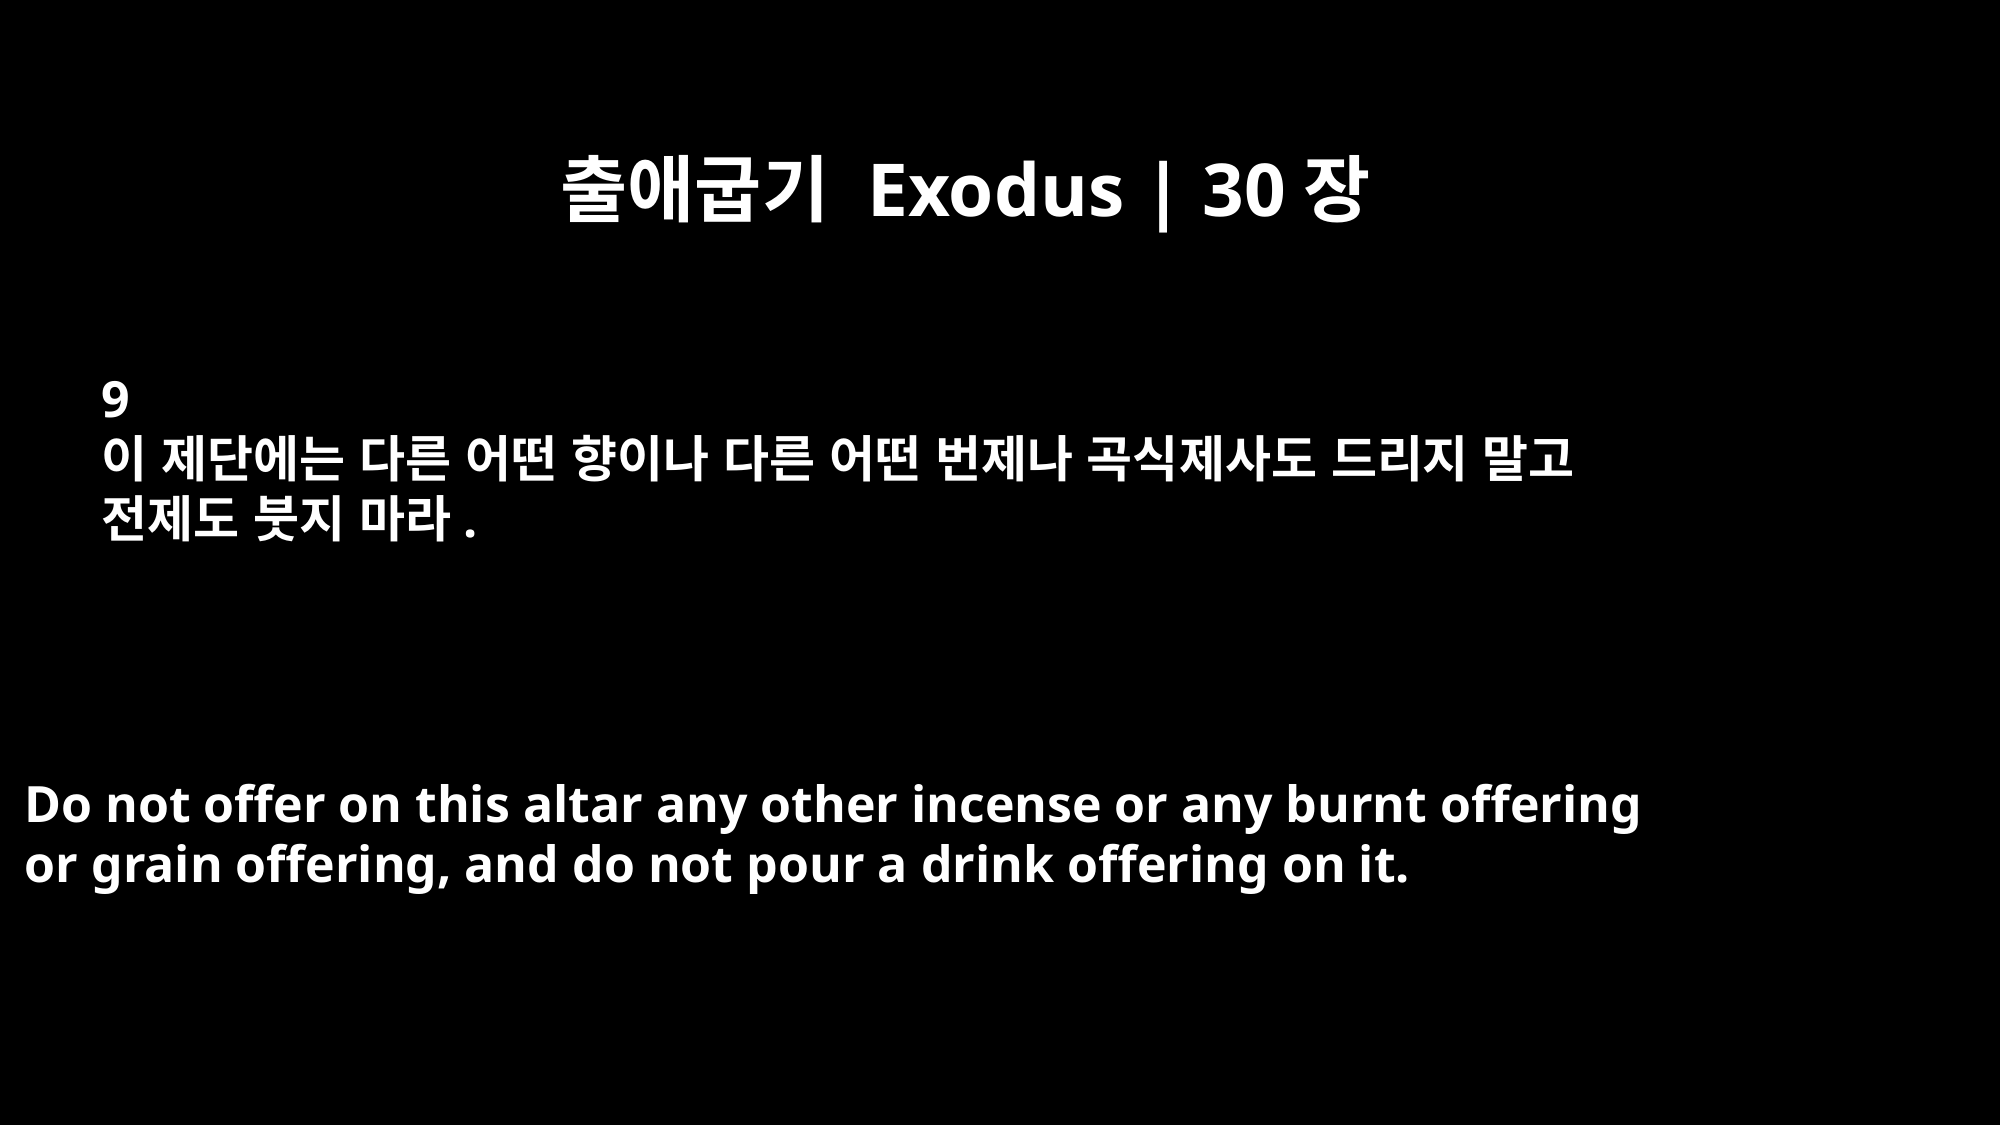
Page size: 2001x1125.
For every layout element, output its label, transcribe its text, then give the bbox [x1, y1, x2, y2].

text_box 출애굽기 Exodus | 30장 [545, 136, 1387, 239]
text_box 9 이 제단에는 다른 어떤 향이나 다른 어떤 번제나 곡식제사도 드리지 말고 전제도 붓지 마라. [86, 359, 1605, 555]
text_box Do not offer on this altar any other incense or any burnt offering or grain offering, and do not pour a drink offering on it. [9, 764, 1671, 900]
